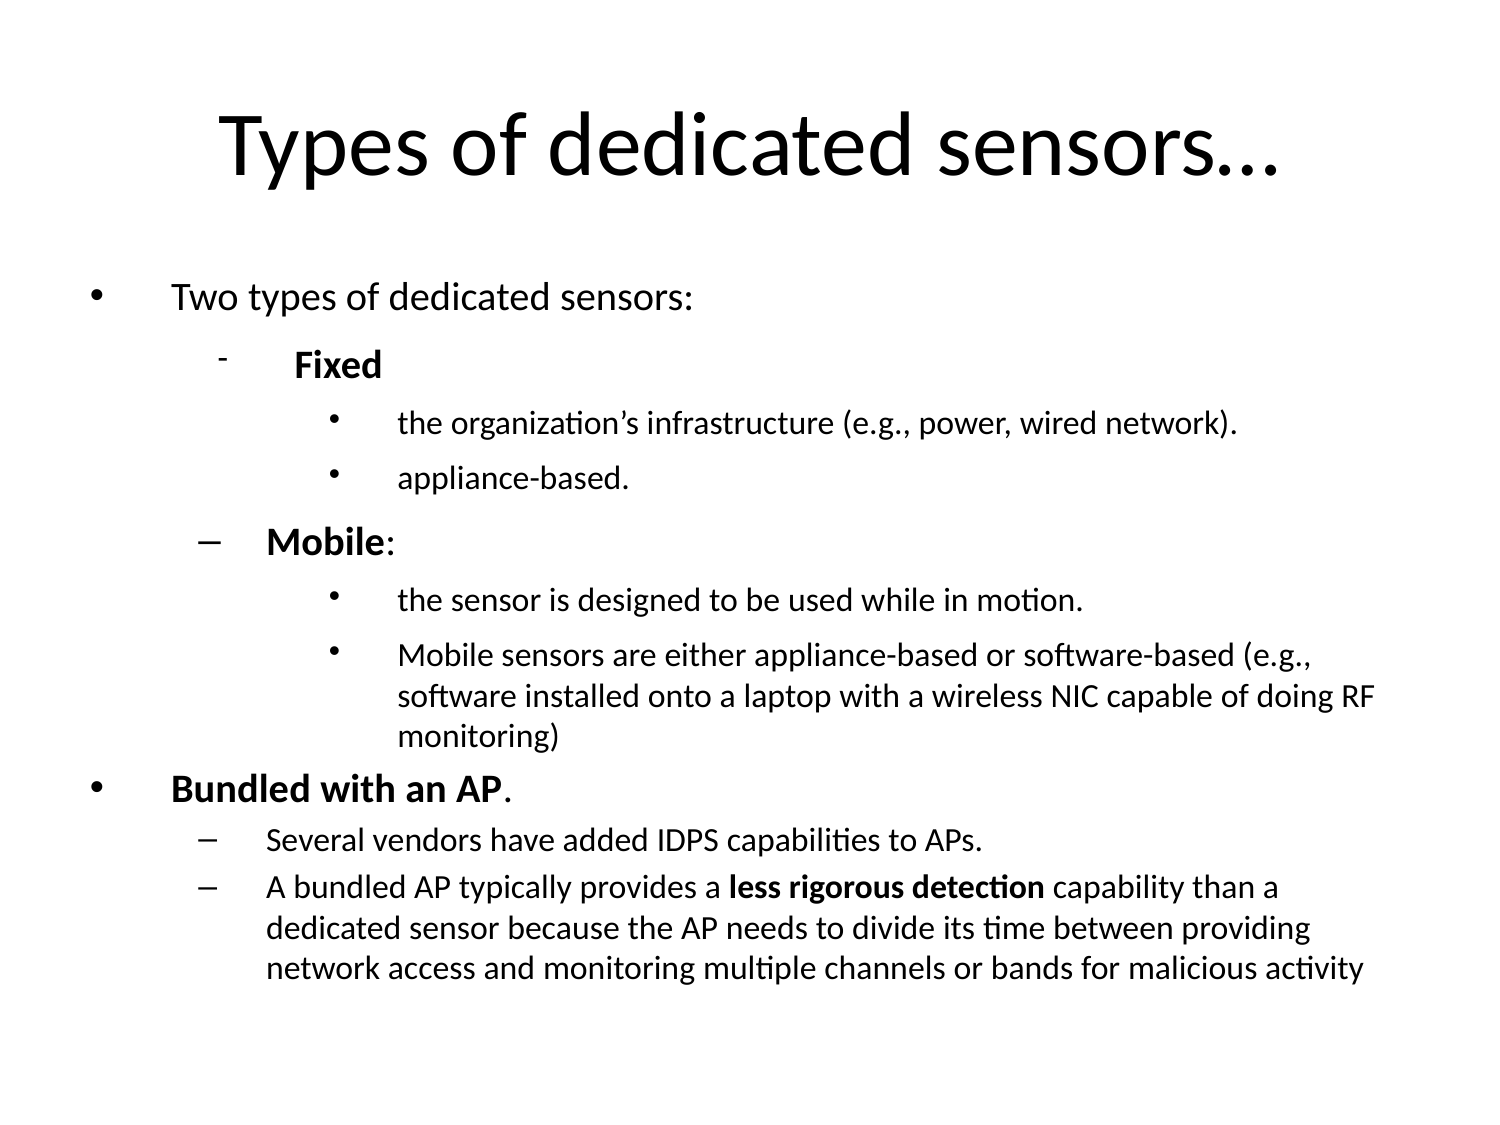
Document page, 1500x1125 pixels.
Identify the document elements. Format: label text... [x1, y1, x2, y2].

text_box Two types of dedicated sensors: Fixed the organization’s infrastructure (e.g., power, wired network). appliance-based. Mobile: the sensor is designed to be used while in motion. Mobile sensors are either appliance-based or software-based (e.g., software installed onto a laptop with a wireless NIC capable of doing RF monitoring) Bundled with an AP. Several vendors have added IDPS capabilities to APs. A bundled AP typically provides a less rigorous detection capability than a dedicated sensor because the AP needs to divide its time between providing network access and monitoring multiple channels or bands for malicious activity [75, 262, 1425, 1005]
text_box Types of dedicated sensors… [75, 45, 1425, 233]
